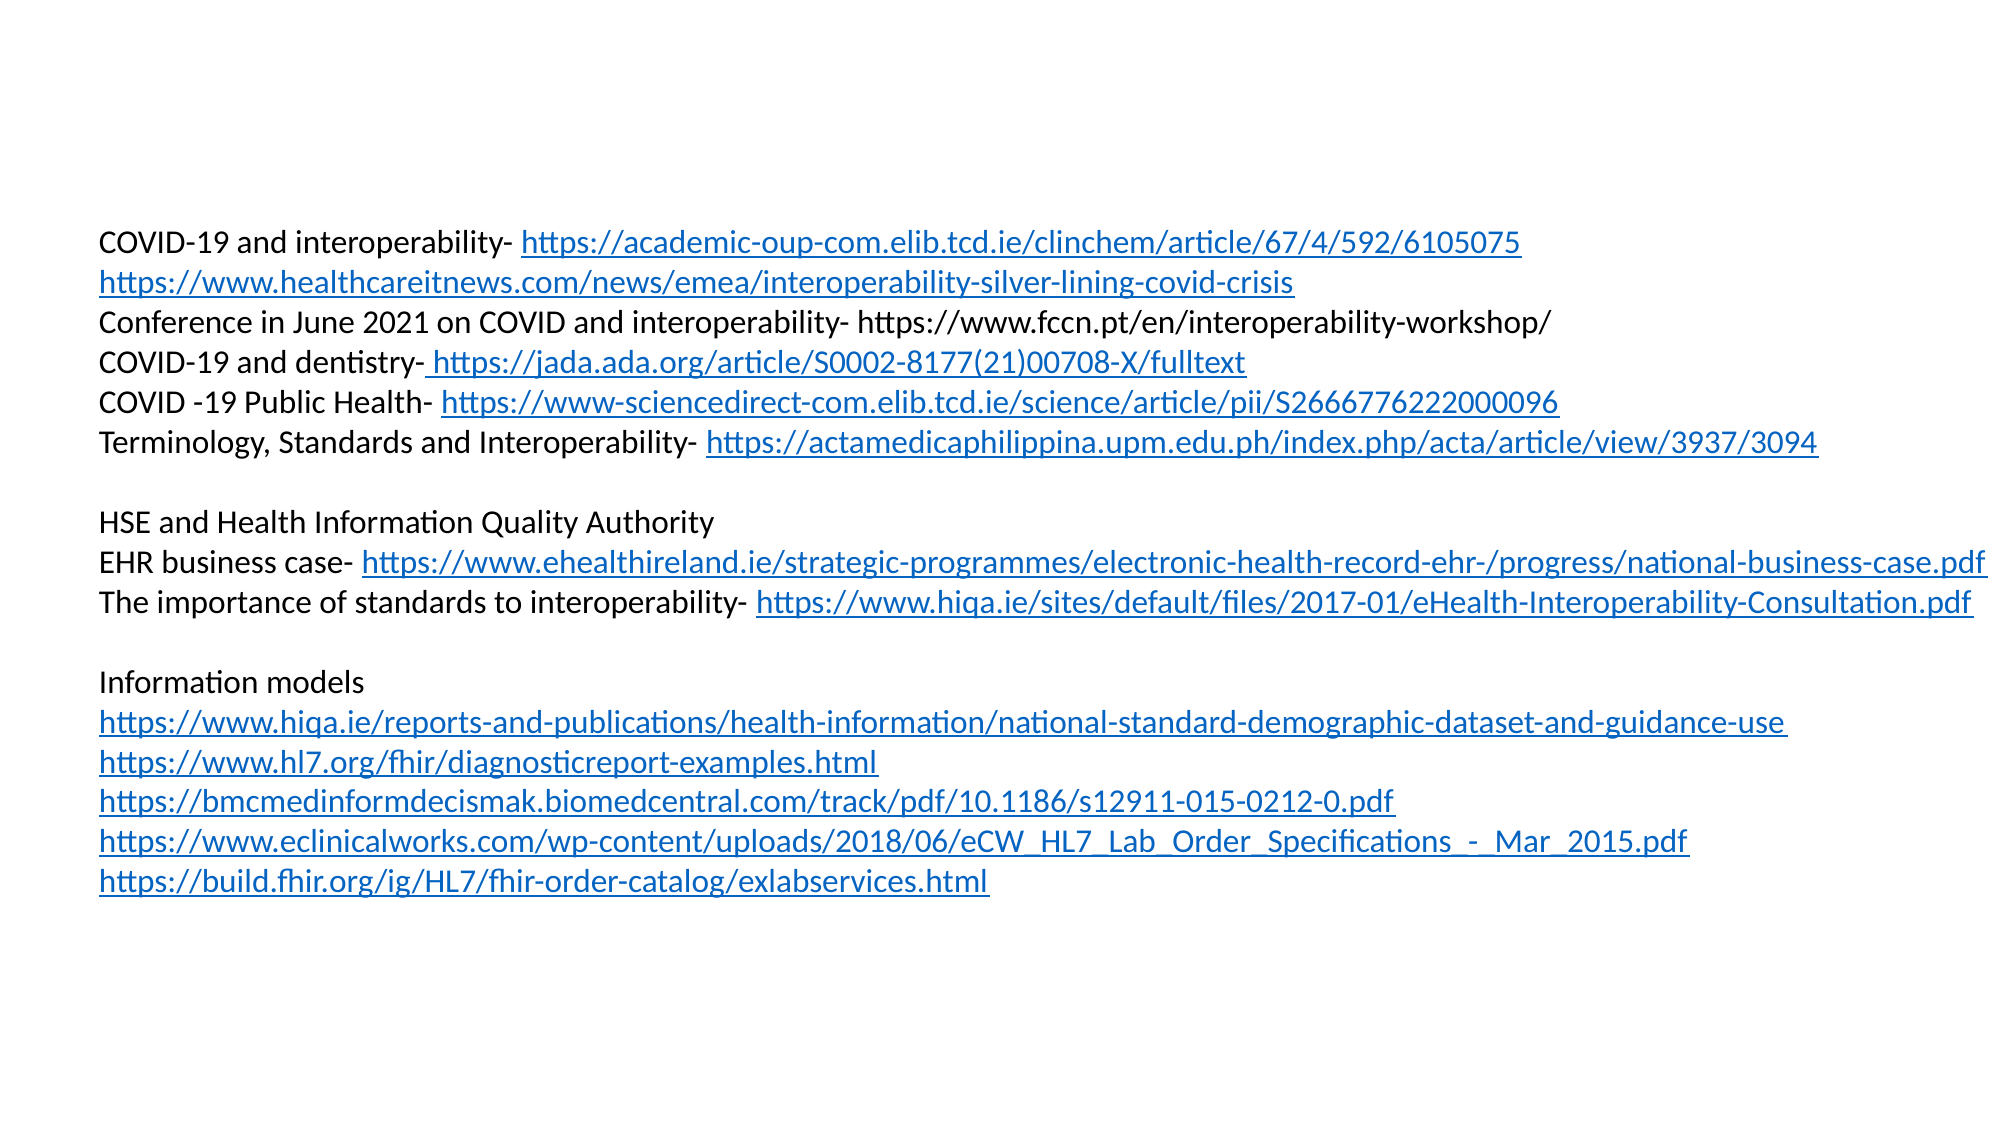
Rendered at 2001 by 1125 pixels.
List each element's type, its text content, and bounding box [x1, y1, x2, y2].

text_box COVID-19 and interoperability- https://academic-oup-com.elib.tcd.ie/clinchem/article/67/4/592/6105075 https://www.healthcareitnews.com/news/emea/interoperability-silver-lining-covid-crisis Conference in June 2021 on COVID and interoperability- https://www.fccn.pt/en/interoperability-workshop/ COVID-19 and dentistry- https://jada.ada.org/article/S0002-8177(21)00708-X/fulltext COVID -19 Public Health- https://www-sciencedirect-com.elib.tcd.ie/science/article/pii/S2666776222000096 Terminology, Standards and Interoperability- https://actamedicaphilippina.upm.edu.ph/index.php/acta/article/view/3937/3094 HSE and Health Information Quality Authority EHR business case- https://www.ehealthireland.ie/strategic-programmes/electronic-health-record-ehr-/progress/national-business-case.pdf The importance of standards to interoperability- https://www.hiqa.ie/sites/default/files/2017-01/eHealth-Interoperability-Consultation.pdf Information models https://www.hiqa.ie/reports-and-publications/health-information/national-standard-demographic-dataset-and-guidance-use https://www.hl7.org/fhir/diagnosticreport-examples.html https://bmcmedinformdecismak.biomedcentral.com/track/pdf/10.1186/s12911-015-0212-0.pdf https://www.eclinicalworks.com/wp-content/uploads/2018/06/eCW_HL7_Lab_Order_Specifications_-_Mar_2015.pdf https://build.fhir.org/ig/HL7/fhir-order-catalog/exlabservices.html [84, 173, 2000, 1072]
